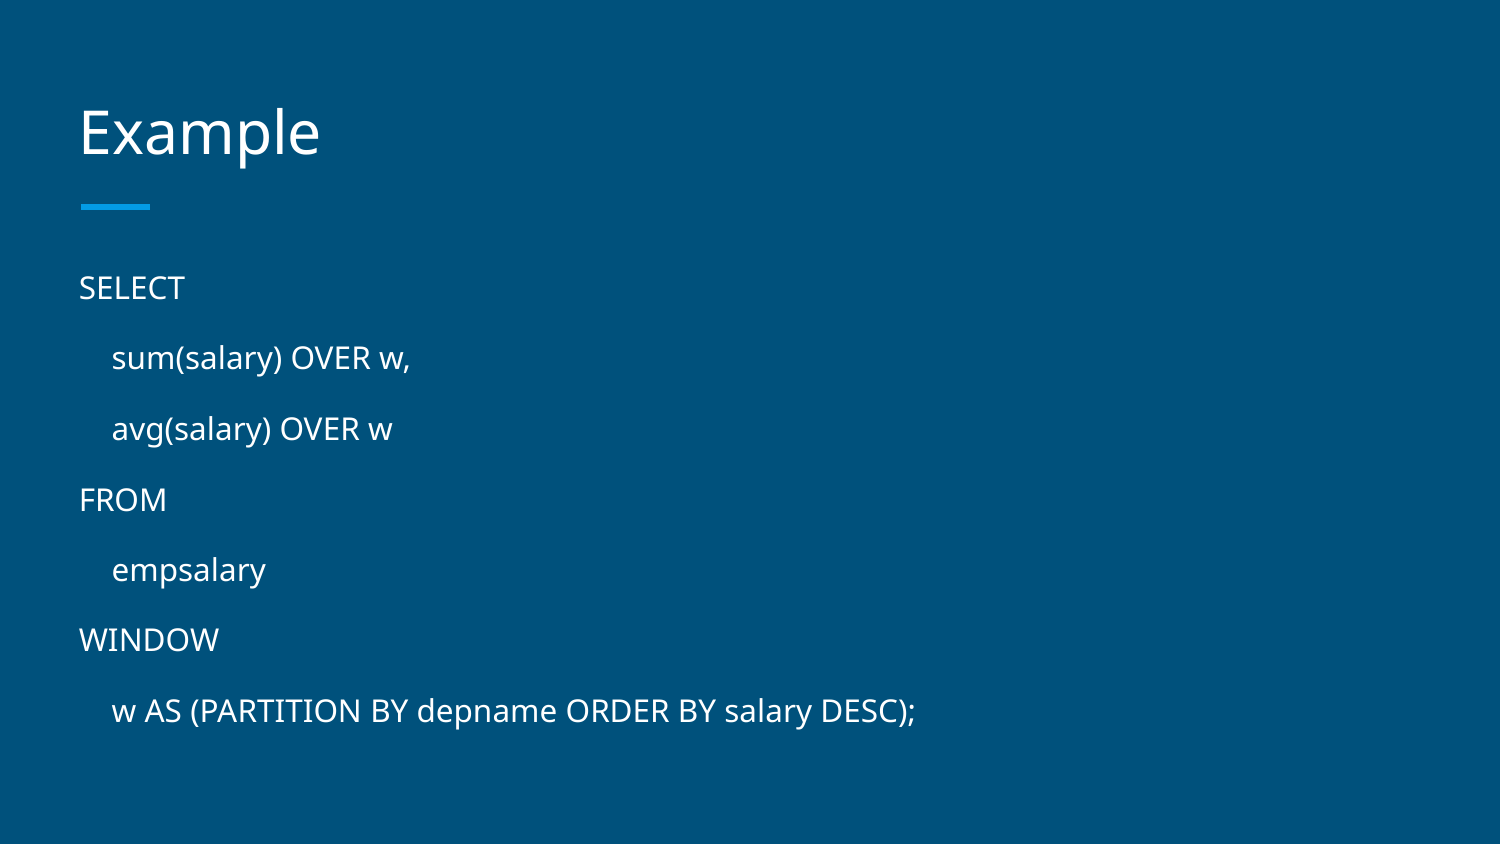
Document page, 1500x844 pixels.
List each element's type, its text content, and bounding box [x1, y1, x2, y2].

list SELECT sum(salary) OVER w, avg(salary) OVER w FROM empsalary WINDOW w AS (PARTITION BY depname ORDER BY salary DESC); [63, 244, 1437, 750]
title Example [63, 75, 1437, 188]
